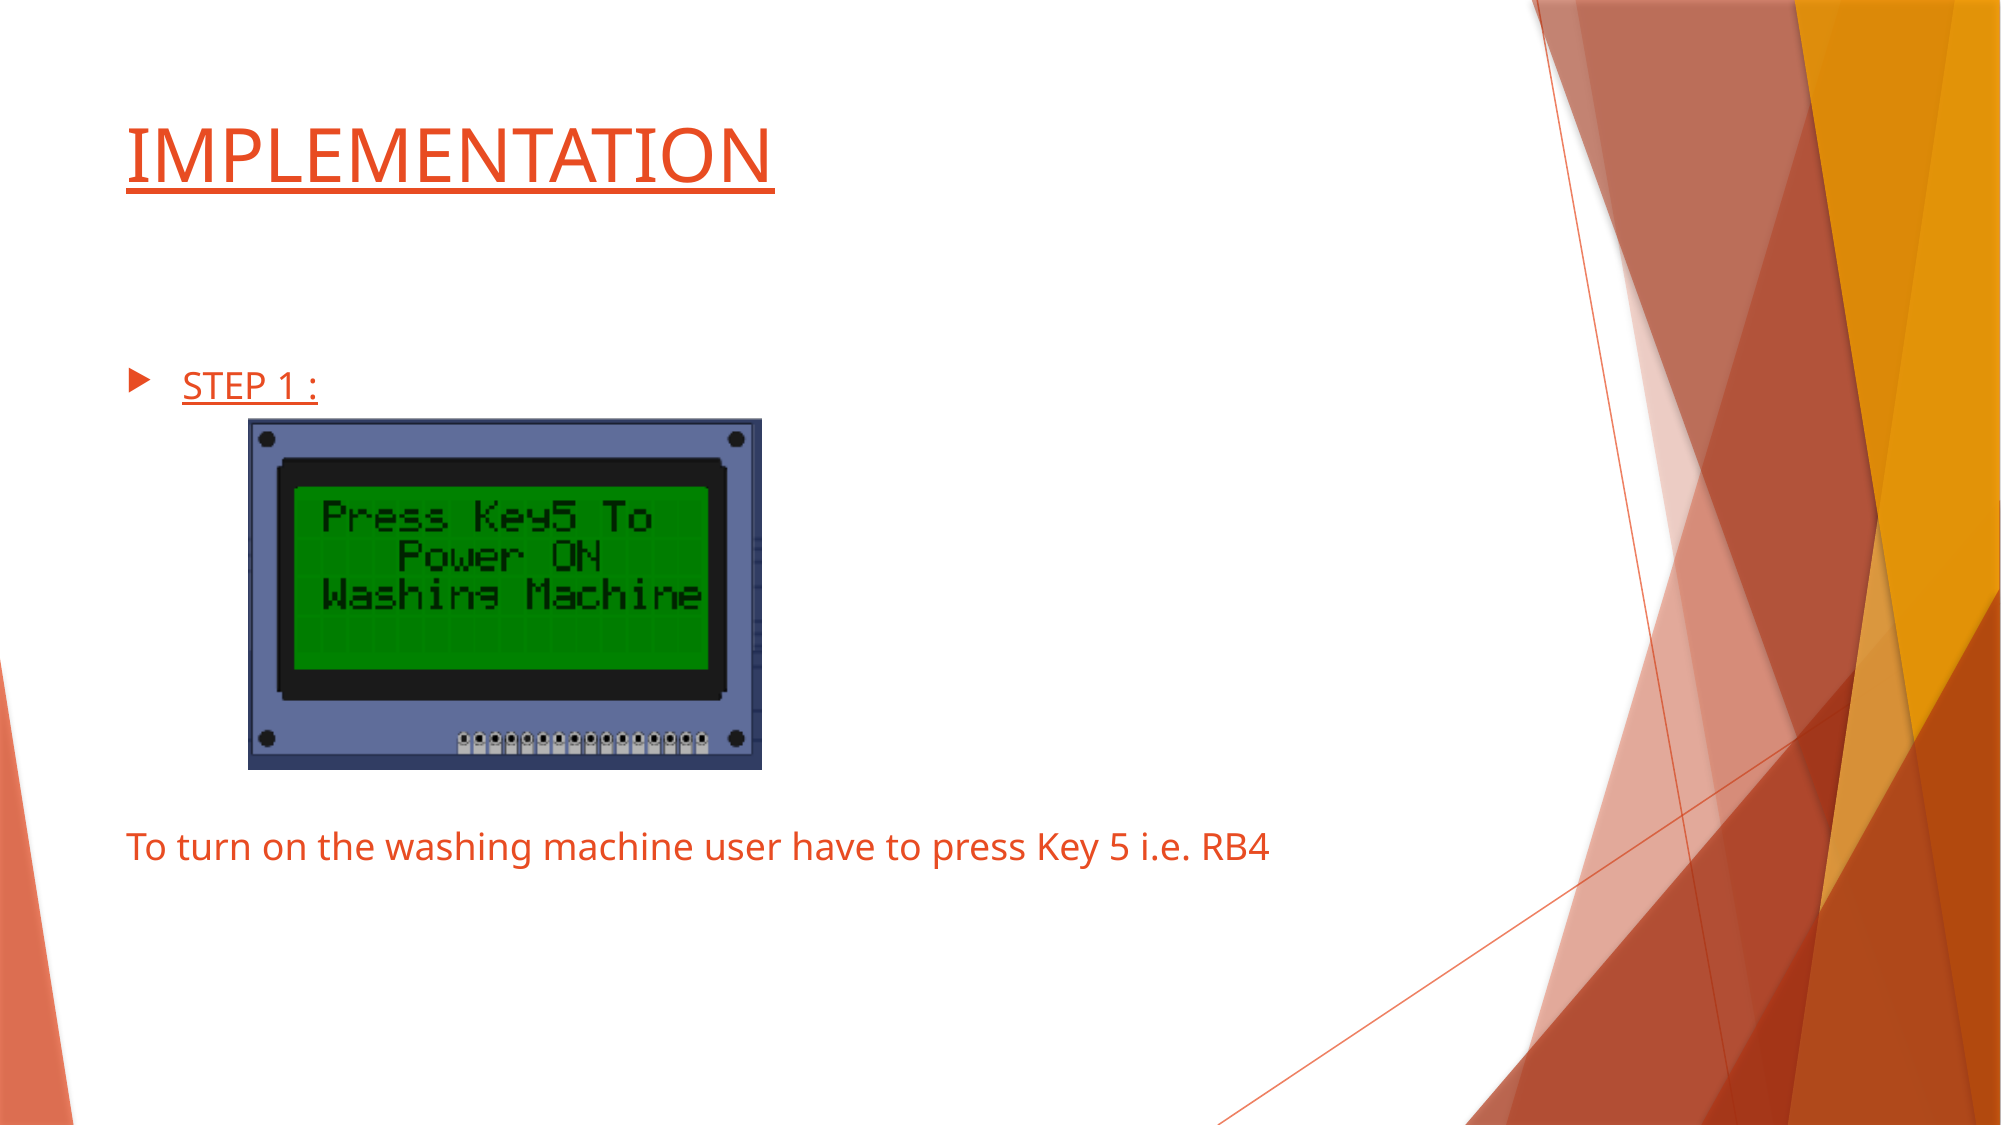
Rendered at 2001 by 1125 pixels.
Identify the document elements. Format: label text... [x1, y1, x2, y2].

title IMPLEMENTATION [111, 99, 1522, 317]
picture [248, 417, 762, 770]
list STEP 1 : To turn on the washing machine user have to press Key 5 i.e. RB4 [111, 354, 1522, 992]
